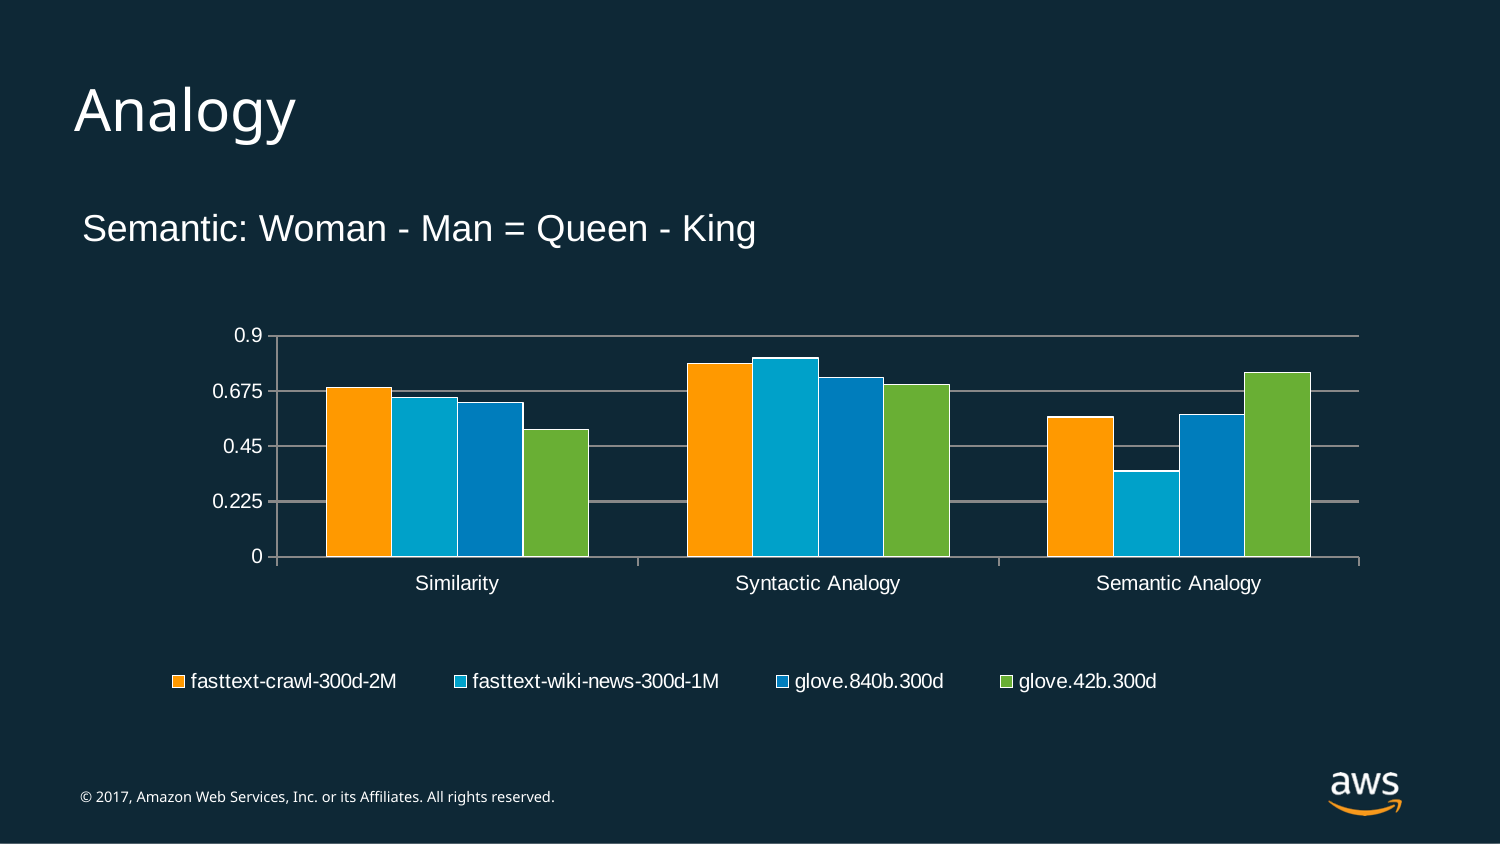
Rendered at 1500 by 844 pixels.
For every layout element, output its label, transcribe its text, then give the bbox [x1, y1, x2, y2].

chart [114, 305, 1366, 745]
text_box Semantic: Woman - Man = Queen - King [67, 196, 773, 257]
picture [1328, 772, 1402, 816]
text_box Analogy [59, 65, 705, 328]
